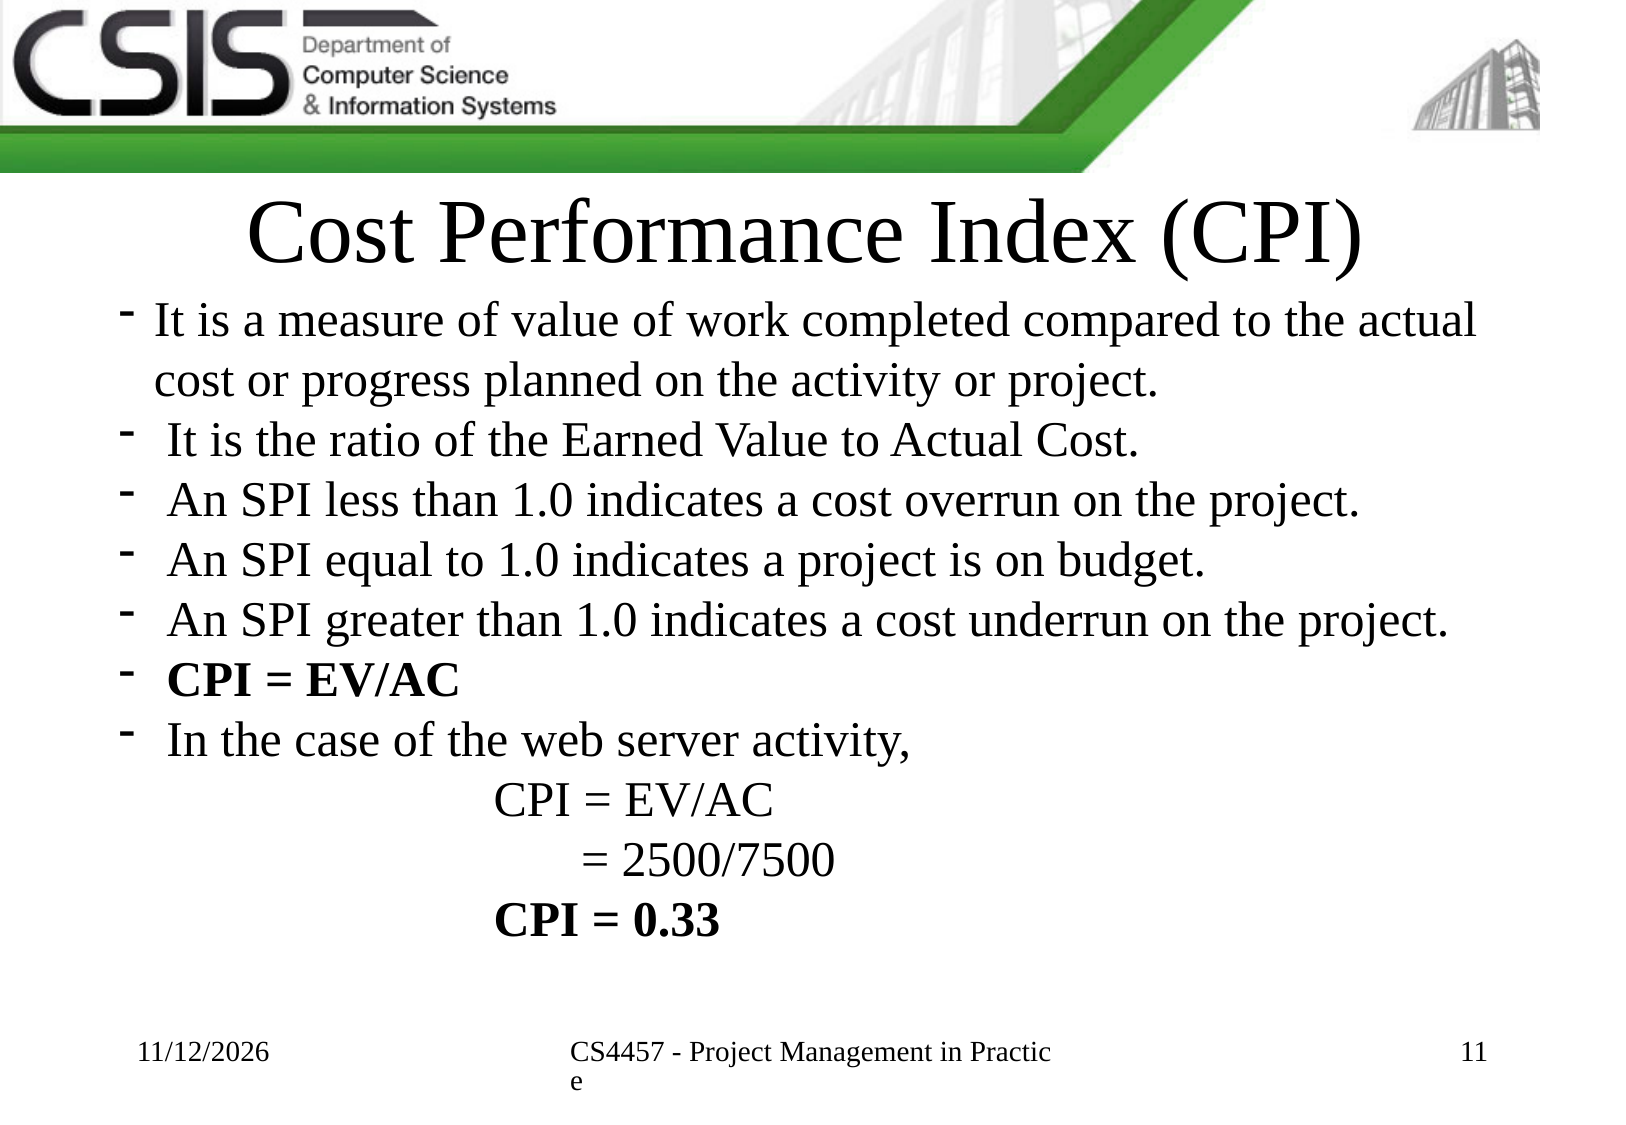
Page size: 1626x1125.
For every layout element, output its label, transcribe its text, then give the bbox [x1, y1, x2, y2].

footer CS4457 - Project Management in Practice [554, 1024, 1071, 1101]
slide_number 10 [1164, 1024, 1504, 1101]
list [0, 0, 1540, 173]
text_box It is a measure of value of work completed compared to the actual cost or progress planned on the activity or project. It is the ratio of the Earned Value to Actual Cost. An SPI less than 1.0 indicates a cost overrun on the project. An SPI equal to 1.0 indicates a project is on budget. An SPI greater than 1.0 indicates a cost underrun on the project. CPI = EV/AC In the case of the web server activity, CPI = EV/AC = 2500/7500 CPI = 0.33 [103, 278, 1569, 954]
title Cost Performance Index (CPI) [115, 181, 1498, 278]
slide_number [121, 1024, 461, 1101]
